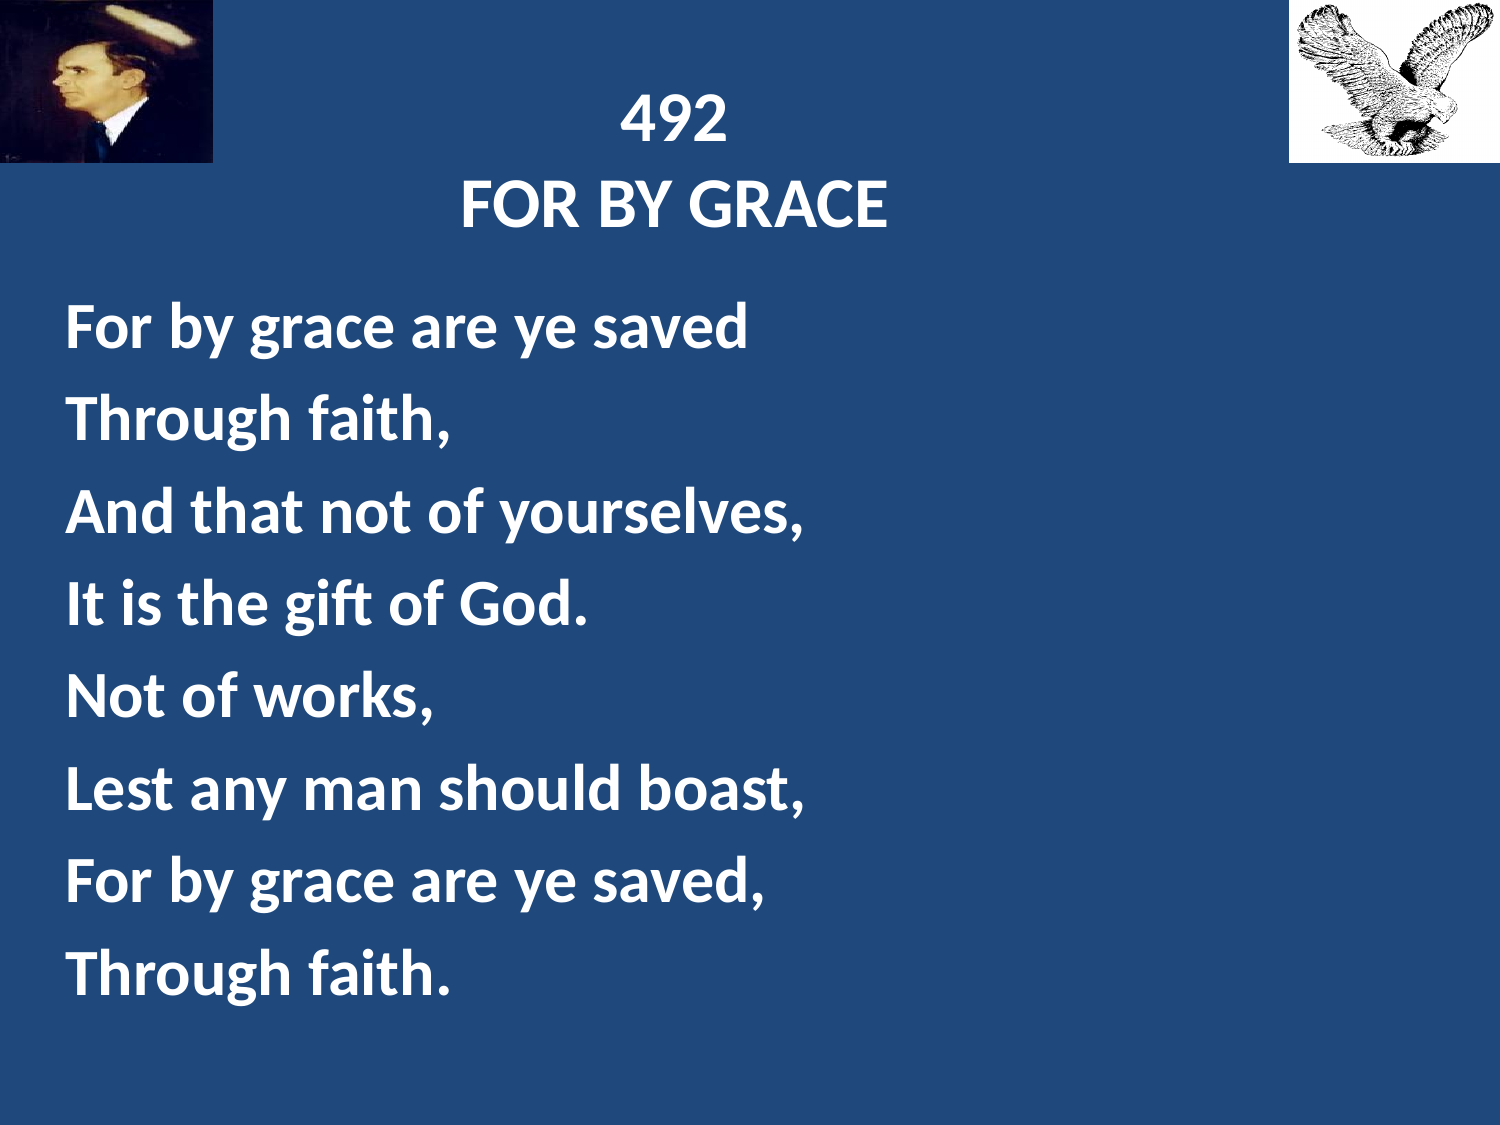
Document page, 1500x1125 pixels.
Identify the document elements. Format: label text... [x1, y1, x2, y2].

picture [0, 0, 213, 163]
list For by grace are ye saved Through faith, And that not of yourselves, It is the gift of God. Not of works, Lest any man should boast, For by grace are ye saved, Through faith. [50, 275, 1400, 1018]
picture [1288, 0, 1500, 163]
title 492 FOR BY GRACE [0, 62, 1350, 250]
